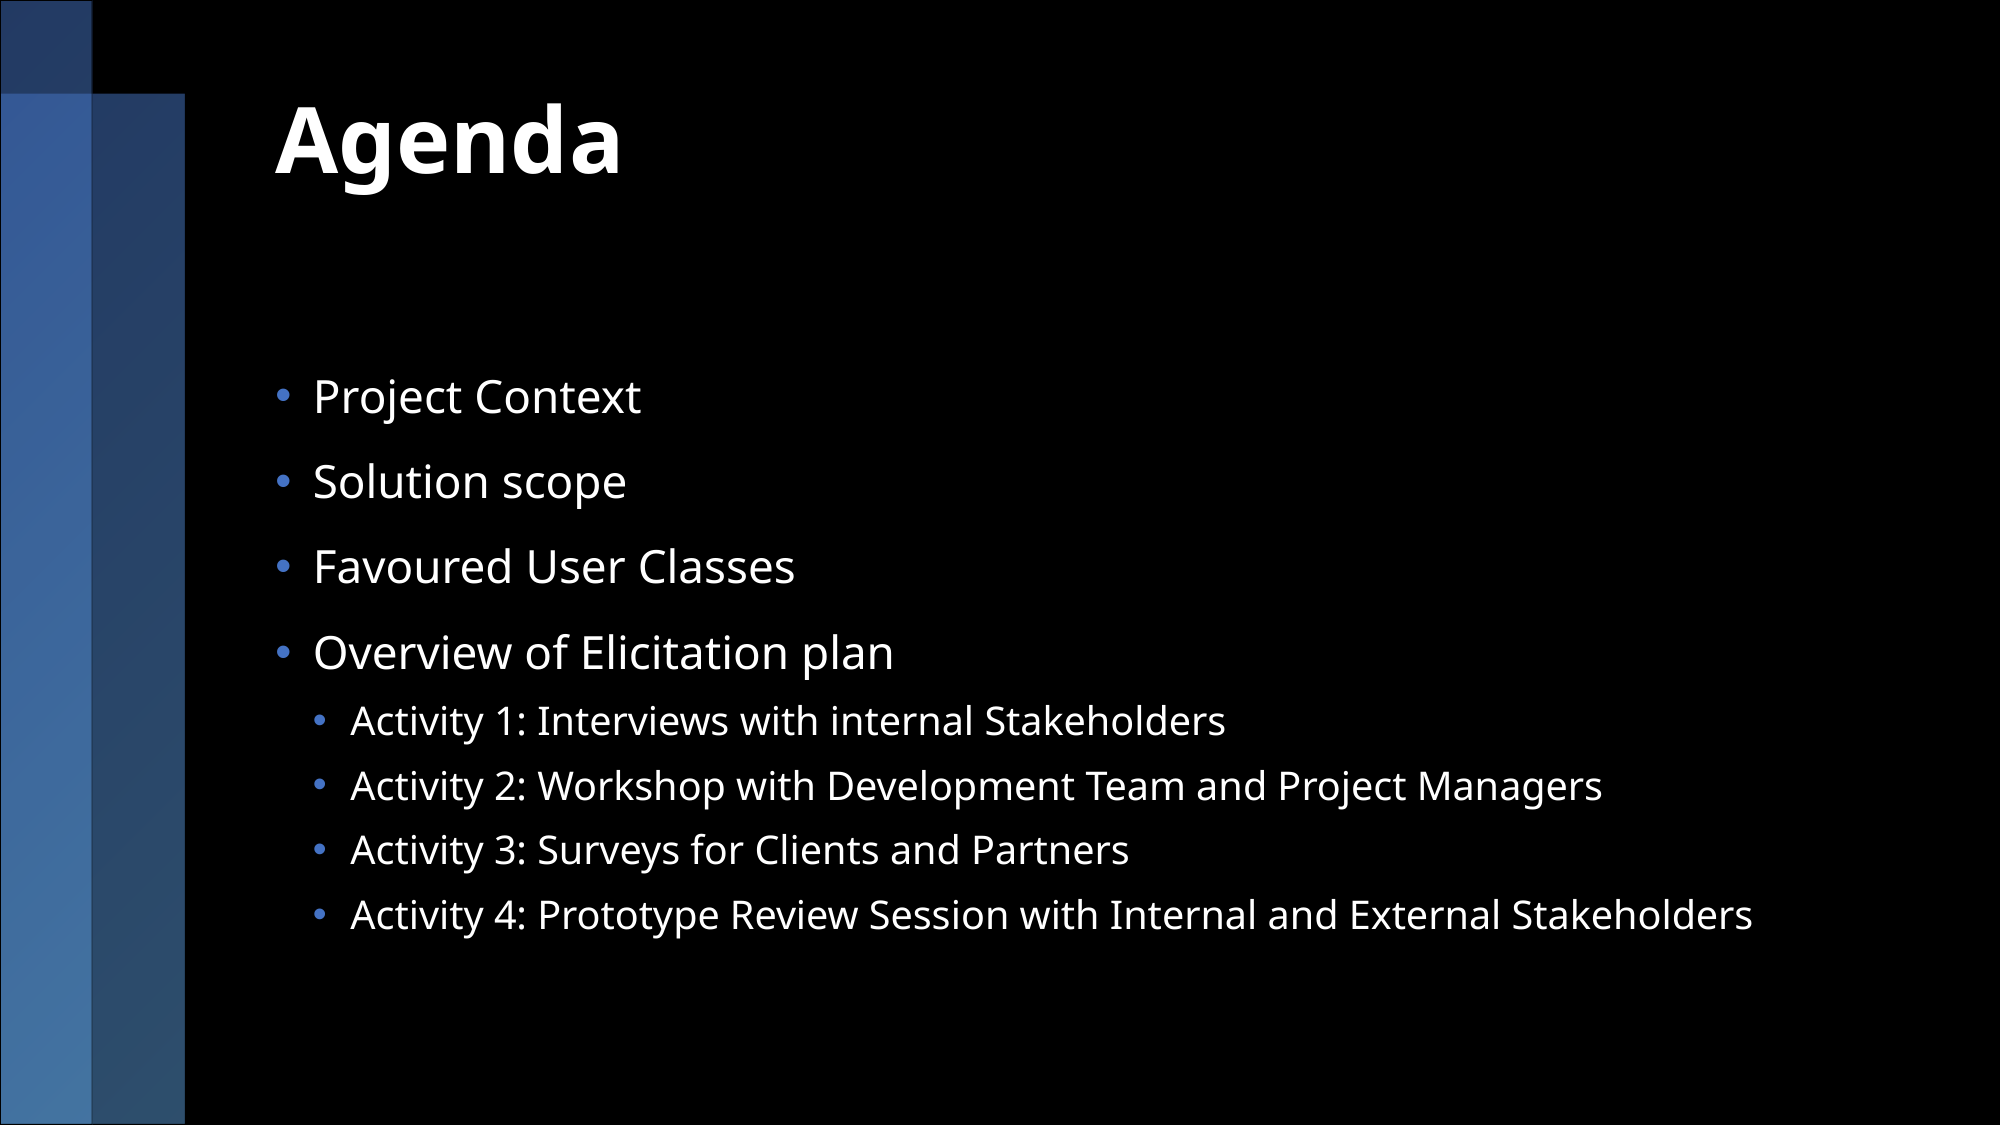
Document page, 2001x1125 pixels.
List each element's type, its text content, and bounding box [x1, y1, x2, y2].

list Project Context Solution scope Favoured User Classes Overview of Elicitation plan Activity 1: Interviews with internal Stakeholders Activity 2: Workshop with Development Team and Project Managers Activity 3: Surveys for Clients and Partners Activity 4: Prototype Review Session with Internal and External Stakeholders [260, 354, 1817, 999]
title Agenda [260, 74, 1817, 329]
